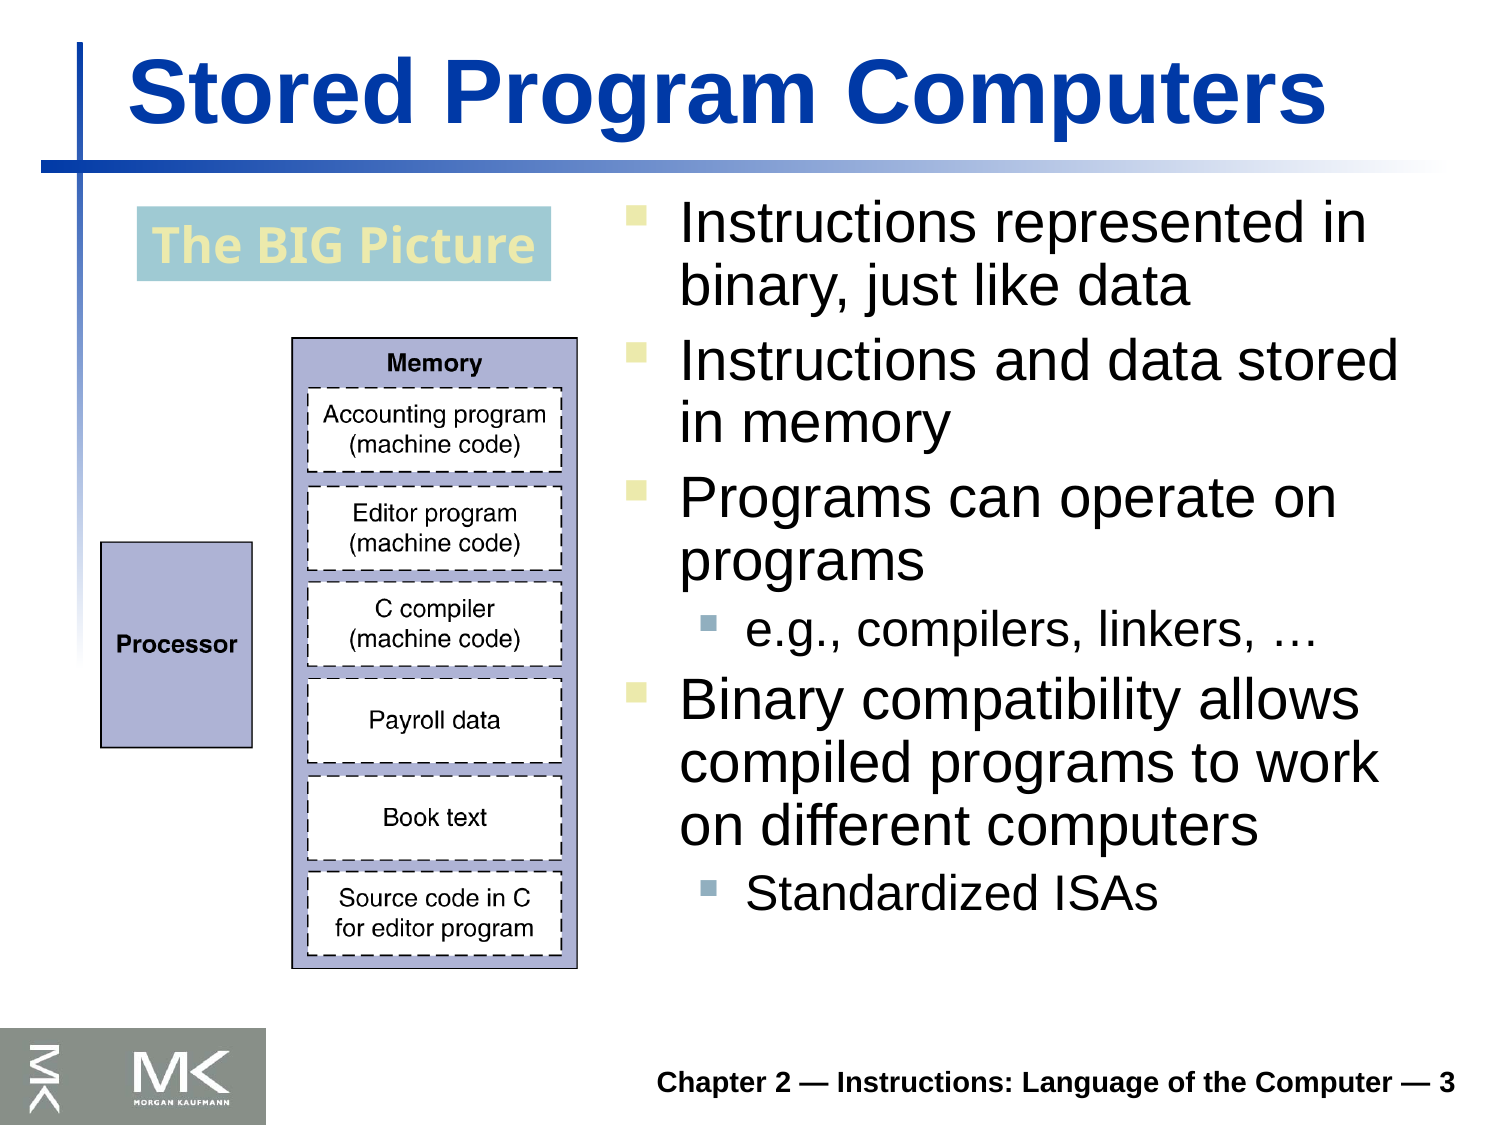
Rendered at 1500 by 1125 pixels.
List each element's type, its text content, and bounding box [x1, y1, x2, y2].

list Instructions represented in binary, just like data Instructions and data stored in memory Programs can operate on programs e.g., compilers, linkers, … Binary compatibility allows compiled programs to work on different computers Standardized ISAs [608, 184, 1469, 1024]
picture [100, 337, 578, 970]
picture [0, 1028, 266, 1125]
title Stored Program Computers [112, 23, 1468, 149]
footer Chapter 2 — Instructions: Language of the Computer — 3 [277, 1046, 1471, 1106]
text_box The BIG Picture [136, 206, 552, 282]
